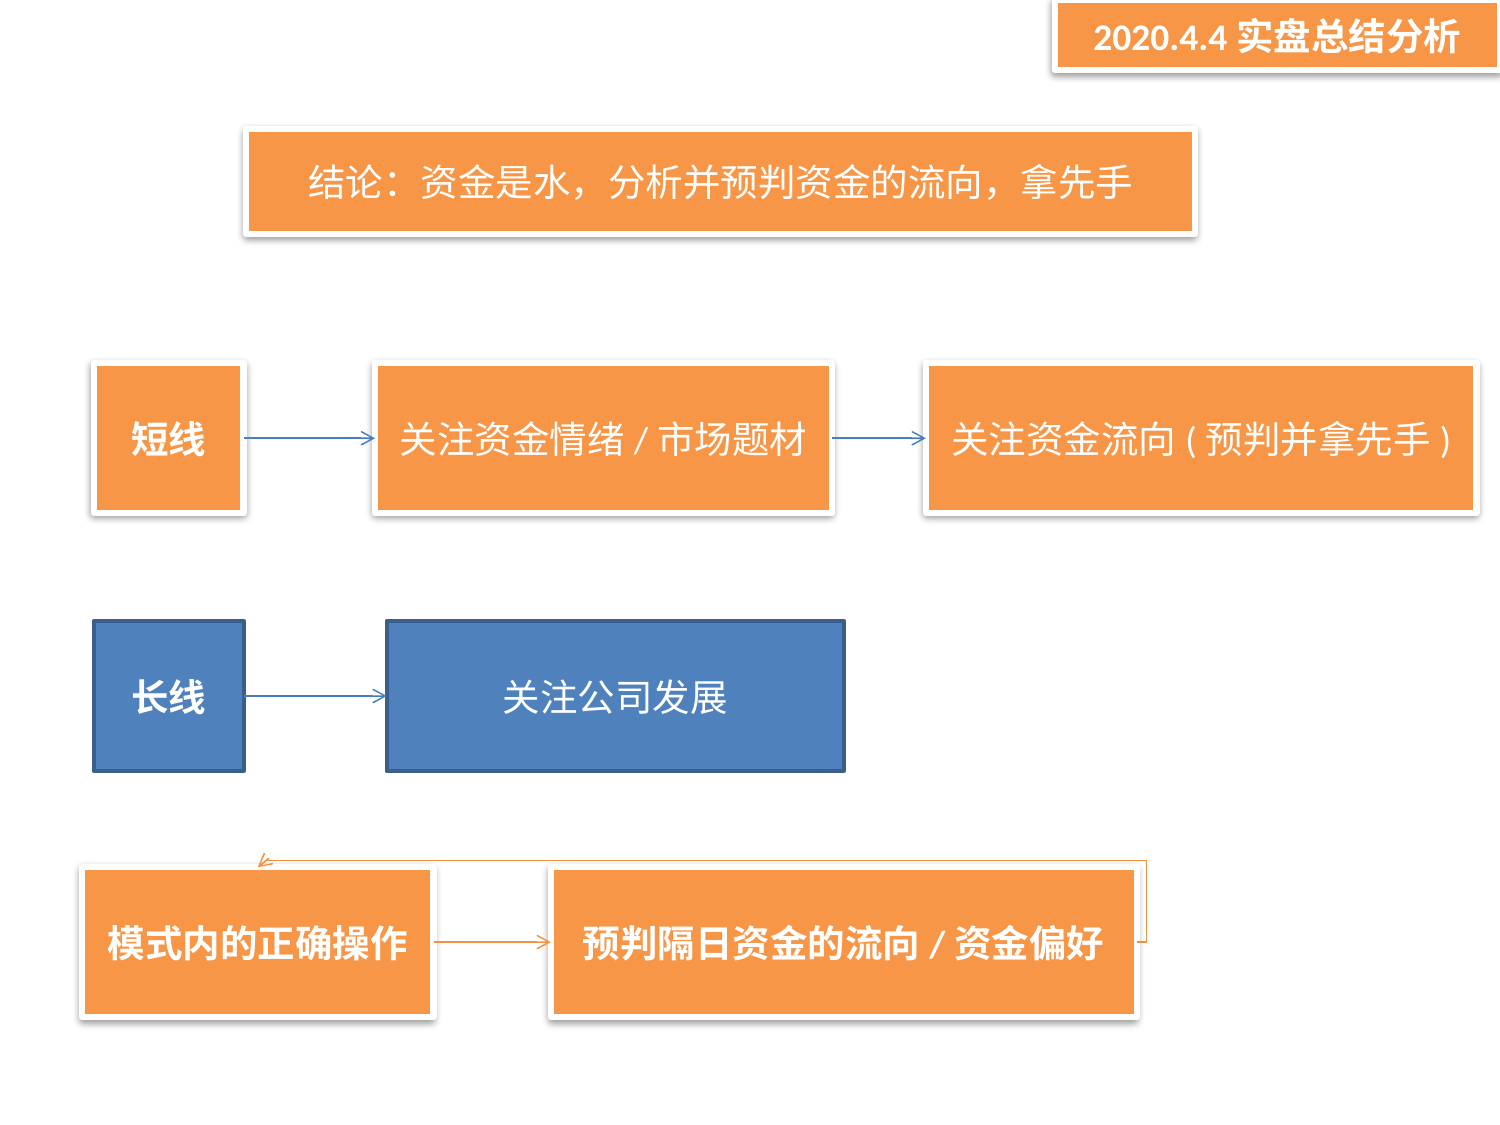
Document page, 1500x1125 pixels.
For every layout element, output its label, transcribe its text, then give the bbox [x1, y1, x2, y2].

text_box 关注资金流向(预判并拿先手) [923, 360, 1480, 516]
text_box 预判隔日资金的流向/资金偏好 [548, 948, 1140, 1020]
text_box 2020.4.4实盘总结分析 [1052, 0, 1500, 73]
text_box 模式内的正确操作 [79, 864, 437, 1020]
text_box 关注资金情绪/市场题材 [372, 360, 835, 516]
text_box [257, 866, 1137, 943]
text_box 结论：资金是水，分析并预判资金的流向，拿先手 [243, 126, 1198, 237]
text_box 预判隔日资金的流向/资金偏好 [548, 864, 1140, 868]
text_box 关注公司发展 [385, 619, 846, 773]
text_box 短线 [91, 360, 247, 516]
text_box 长线 [92, 619, 246, 773]
